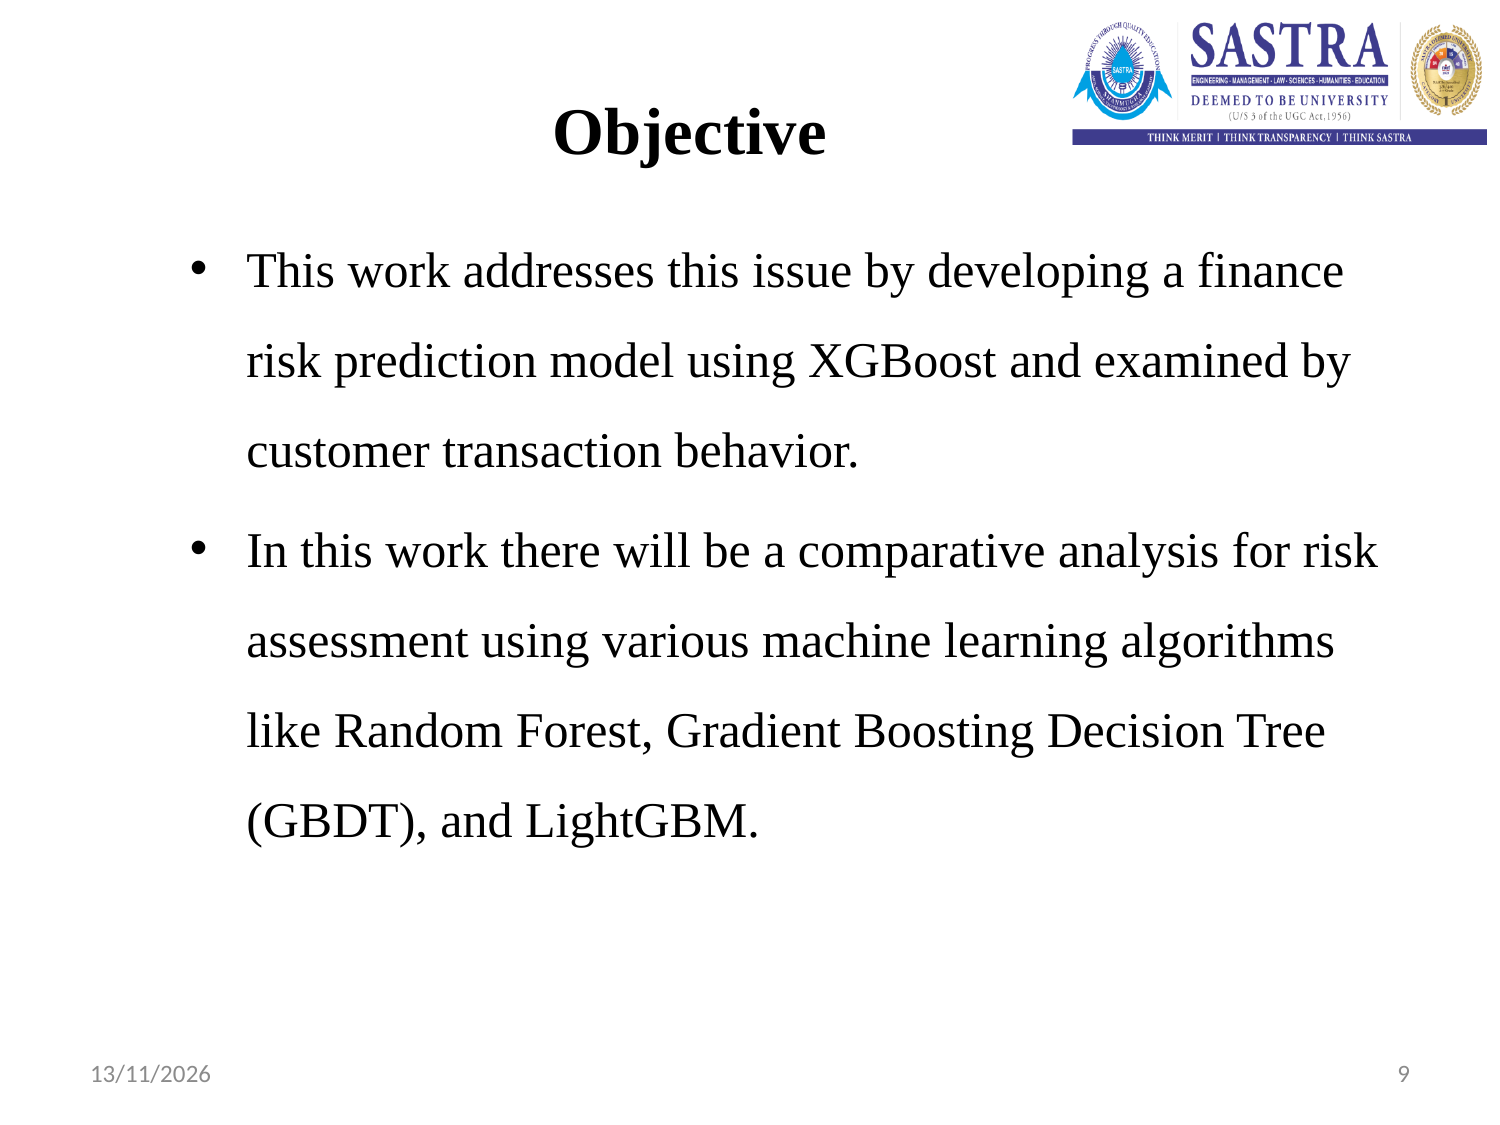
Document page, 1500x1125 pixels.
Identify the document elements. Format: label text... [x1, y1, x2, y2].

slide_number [75, 1042, 425, 1103]
list This work addresses this issue by developing a finance risk prediction model using XGBoost and examined by customer transaction behavior. In this work there will be a comparative analysis for risk assessment using various machine learning algorithms like Random Forest, Gradient Boosting Decision Tree (GBDT), and LightGBM. [174, 200, 1405, 988]
title Objective [75, 50, 1305, 205]
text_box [1068, 12, 1488, 145]
slide_number 9 [1074, 1042, 1425, 1103]
